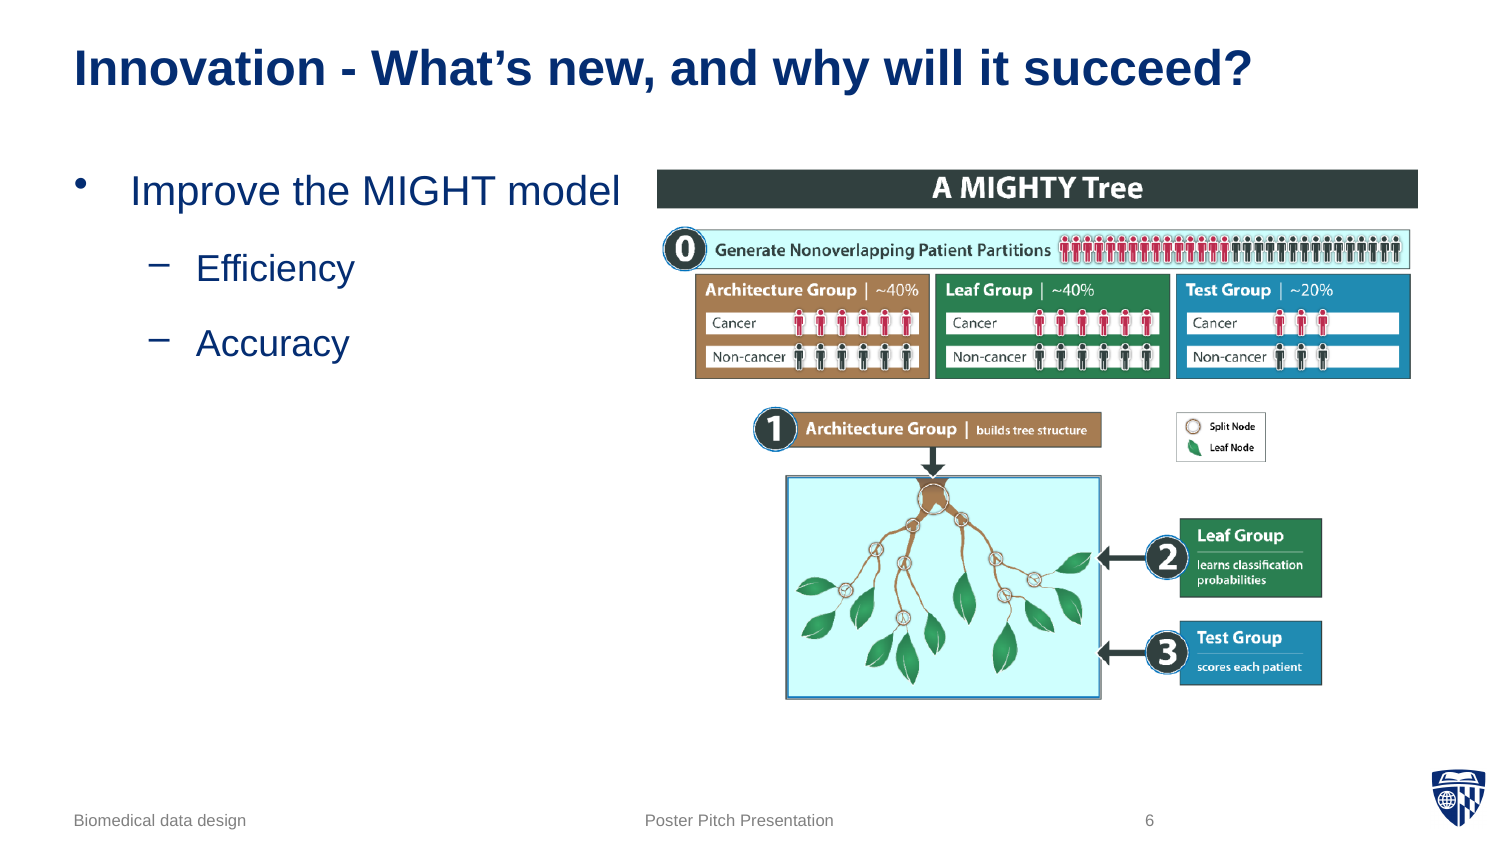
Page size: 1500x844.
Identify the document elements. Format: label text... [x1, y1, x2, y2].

title Innovation - What’s new, and why will it succeed? [58, 28, 1438, 104]
picture [645, 156, 1438, 713]
picture [1430, 768, 1487, 829]
list Improve the MIGHT model Efficiency Accuracy [58, 131, 646, 760]
